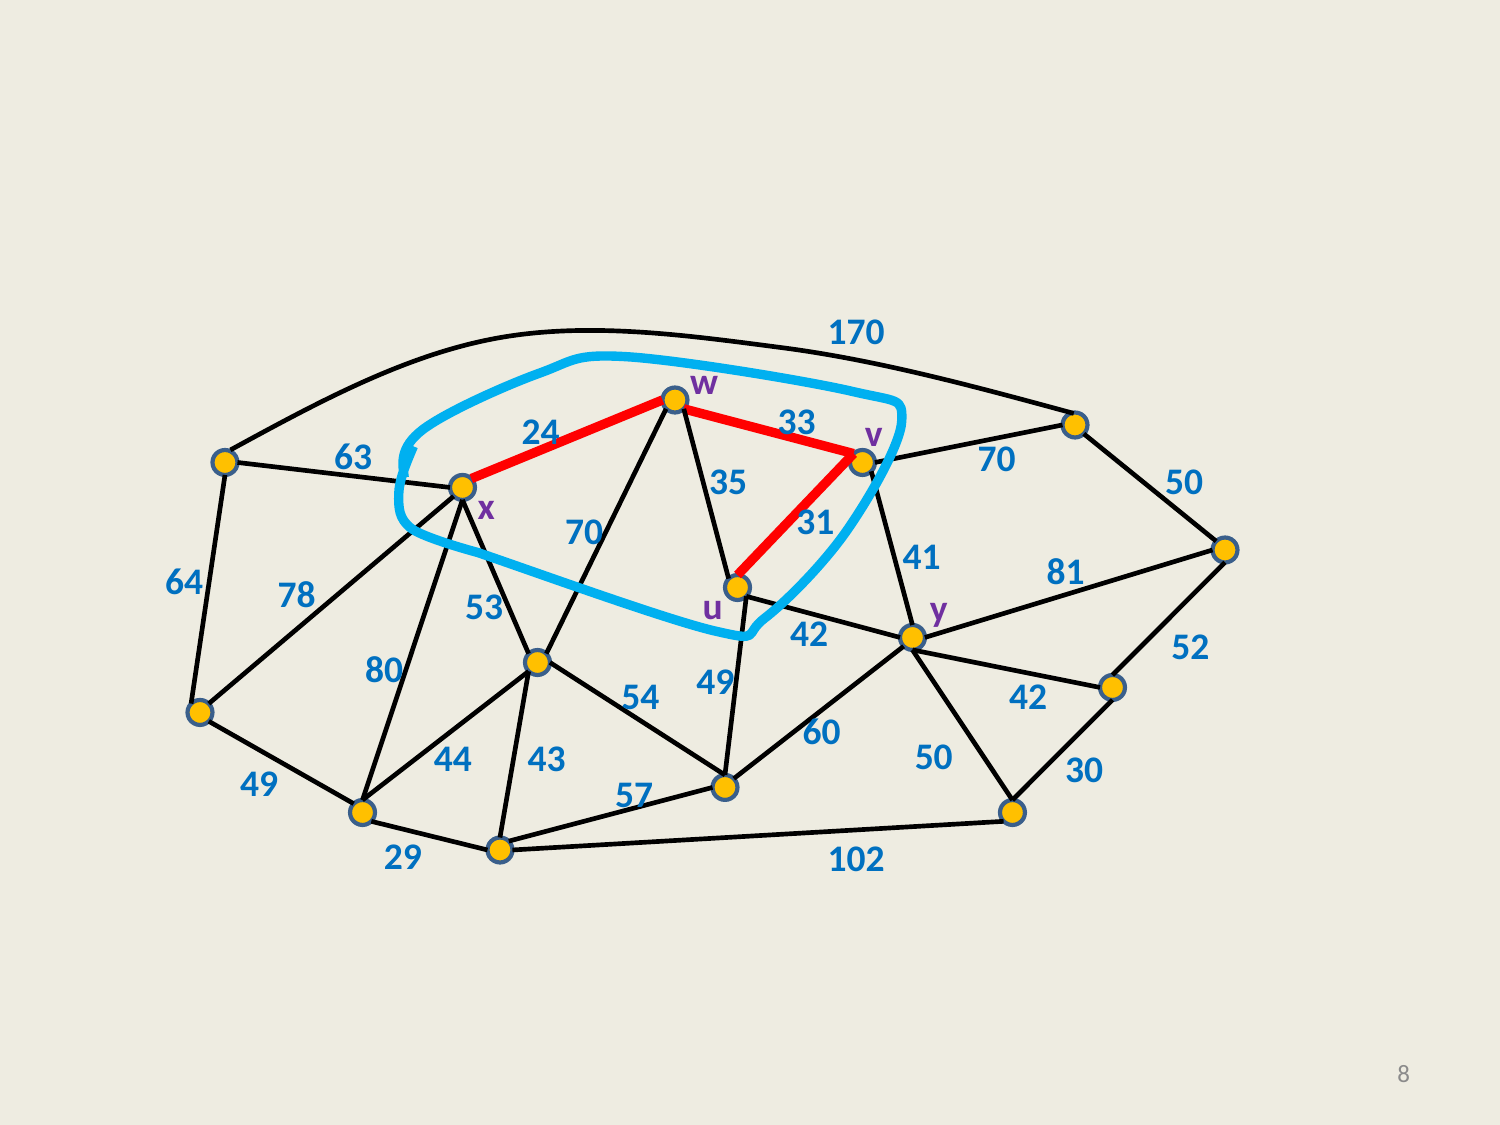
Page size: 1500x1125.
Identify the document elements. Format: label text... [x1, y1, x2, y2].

text_box [1229, 535, 1240, 564]
list [75, 262, 1425, 1005]
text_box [149, 299, 1226, 888]
slide_number 8 [1074, 1042, 1425, 1103]
